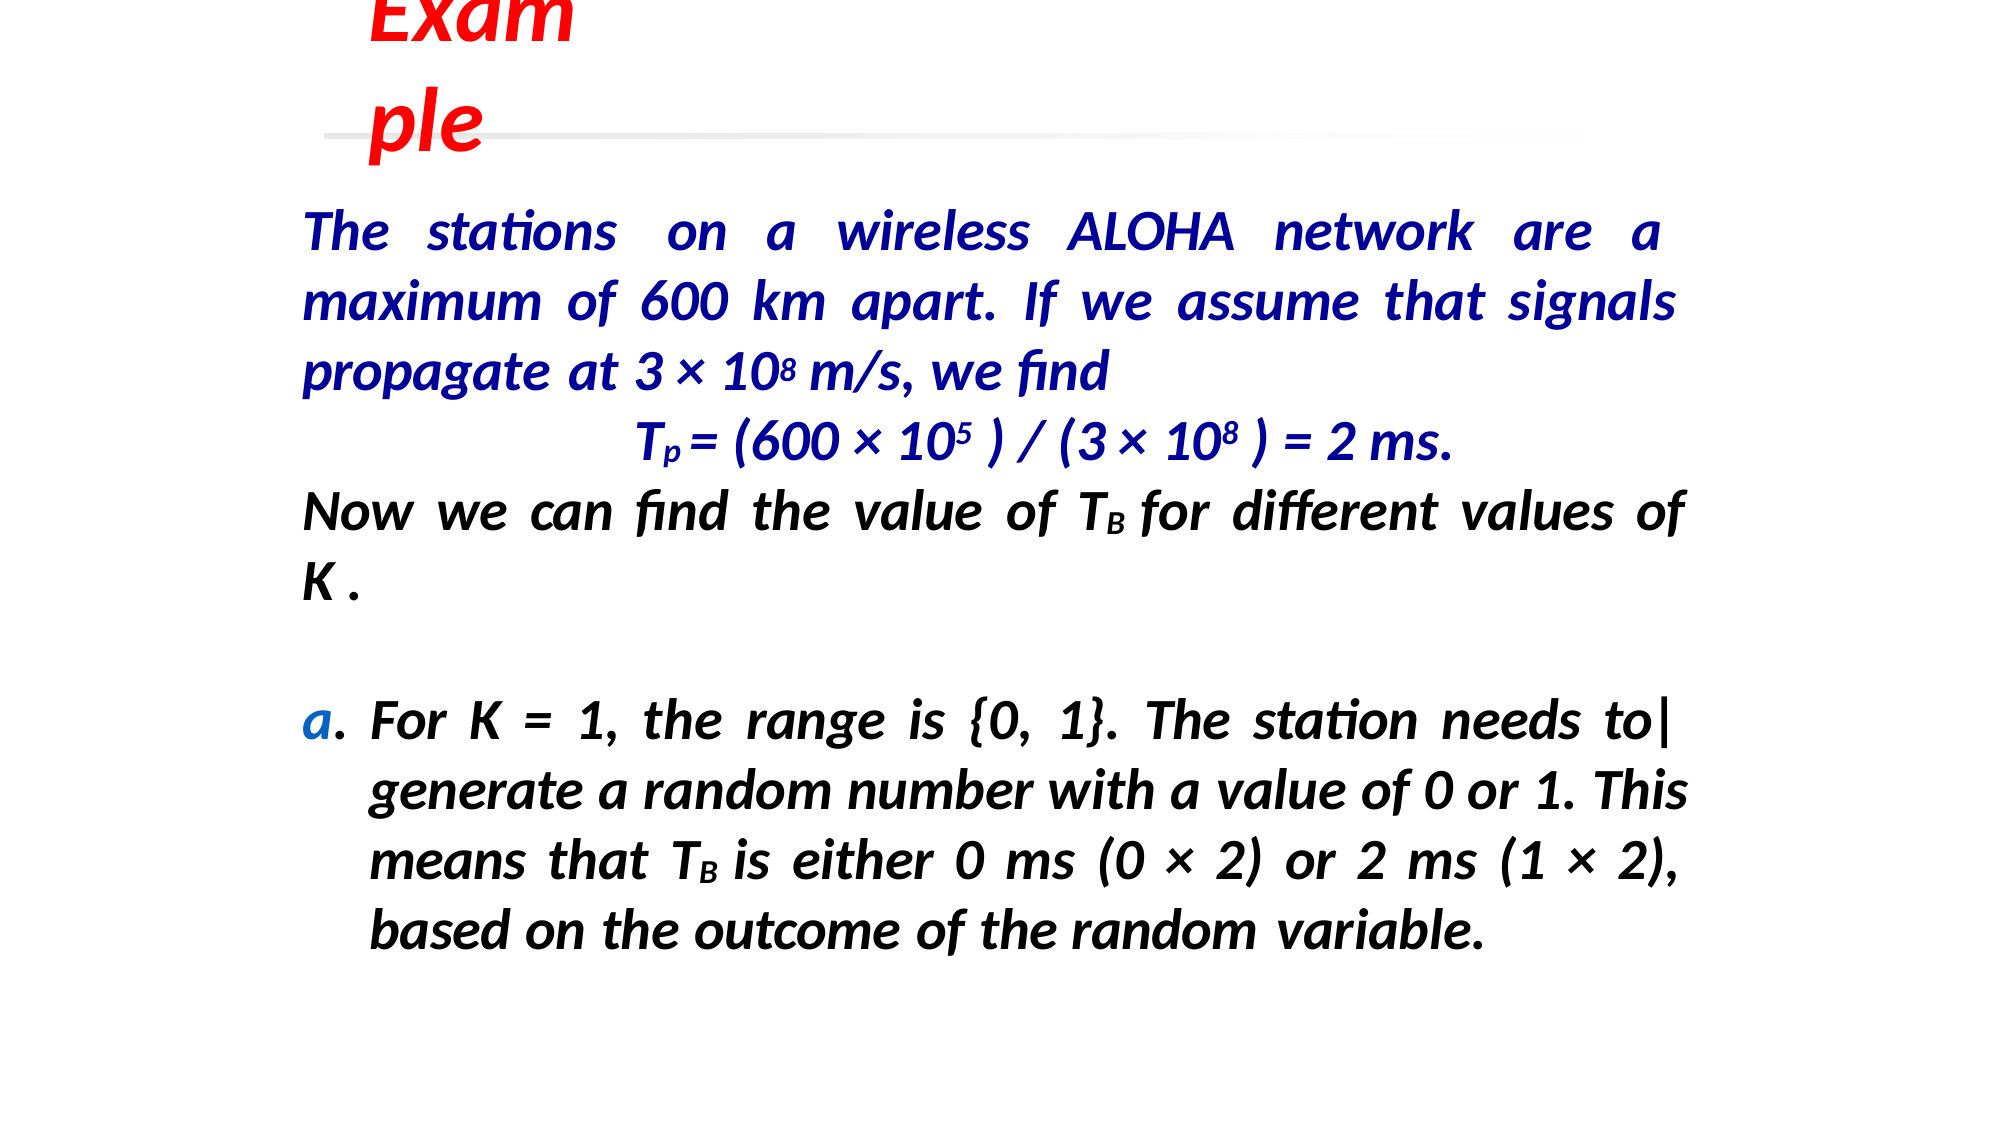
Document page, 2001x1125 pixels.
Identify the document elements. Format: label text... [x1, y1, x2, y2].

text_box The stations on a wireless ALOHA network are a maximum of 600 km apart. If we assume that signals propagate at 3 × 108 m/s, we find Tp = (600 × 105 ) / (3 × 108 ) = 2 ms. Now we can find the value of TB for different values of K . a. For K = 1, the range is {0, 1}. The station needs to| generate a random number with a value of 0 or 1. This means that TB is either 0 ms (0 × 2) or 2 ms (1 × 2), based on the outcome of the random variable. [292, 189, 1710, 962]
title Example [366, 0, 605, 132]
picture [324, 132, 1676, 139]
title Example [366, 139, 605, 171]
